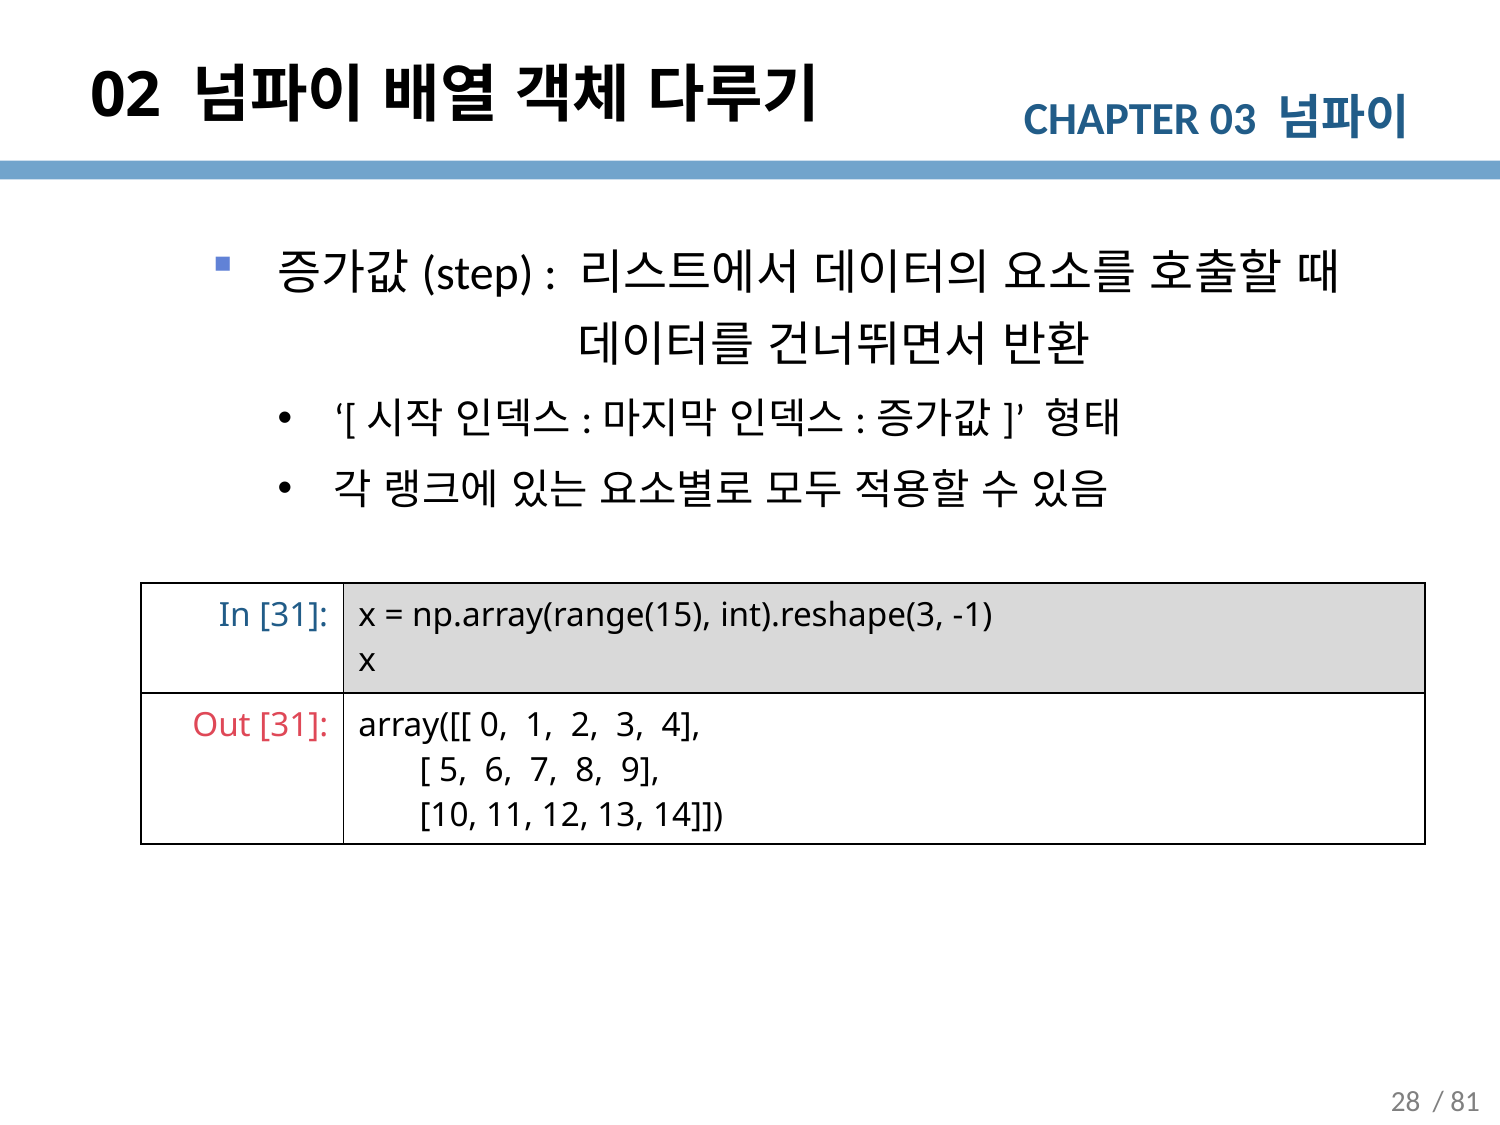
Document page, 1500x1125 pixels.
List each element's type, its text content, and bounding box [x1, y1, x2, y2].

table_header In [31]: [142, 584, 343, 692]
table_cell Out [31]: [142, 694, 343, 843]
list 증가값(step) : 리스트에서 데이터의 요소를 호출할 때 데이터를 건너뛰면서 반환 ‘[시작 인덱스:마지막 인덱스:증가값]’ 형태 각 랭크에 있는 요소별로 모두 적용할 수 있음 [75, 219, 1425, 1066]
table_header x = np.array(range(15), int).reshape(3, -1) x [344, 584, 1424, 692]
title 02 넘파이 배열 객체 다루기 [75, 45, 1250, 139]
table_cell array([[ 0, 1, 2, 3, 4], [ 5, 6, 7, 8, 9], [10, 11, 12, 13, 14]]) [344, 694, 1424, 843]
